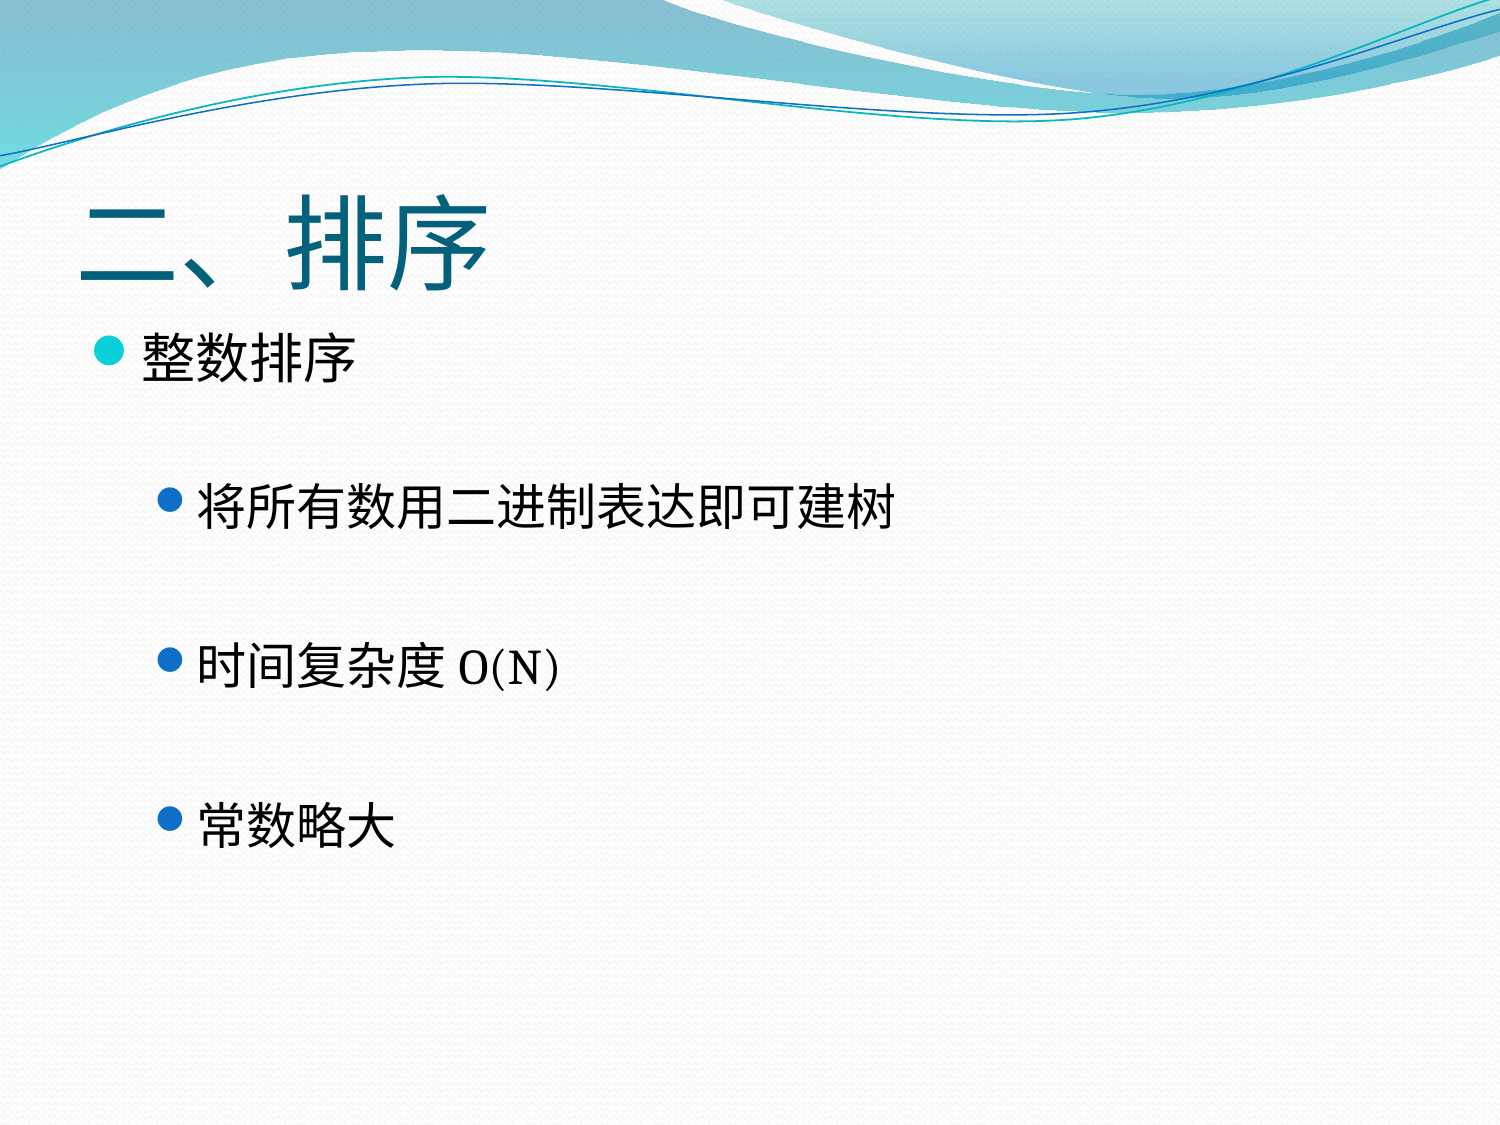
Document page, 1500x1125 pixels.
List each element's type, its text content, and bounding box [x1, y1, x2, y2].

list 整数排序 将所有数用二进制表达即可建树 时间复杂度O(N) 常数略大 [75, 317, 1425, 1038]
title 二、排序 [75, 115, 1425, 303]
